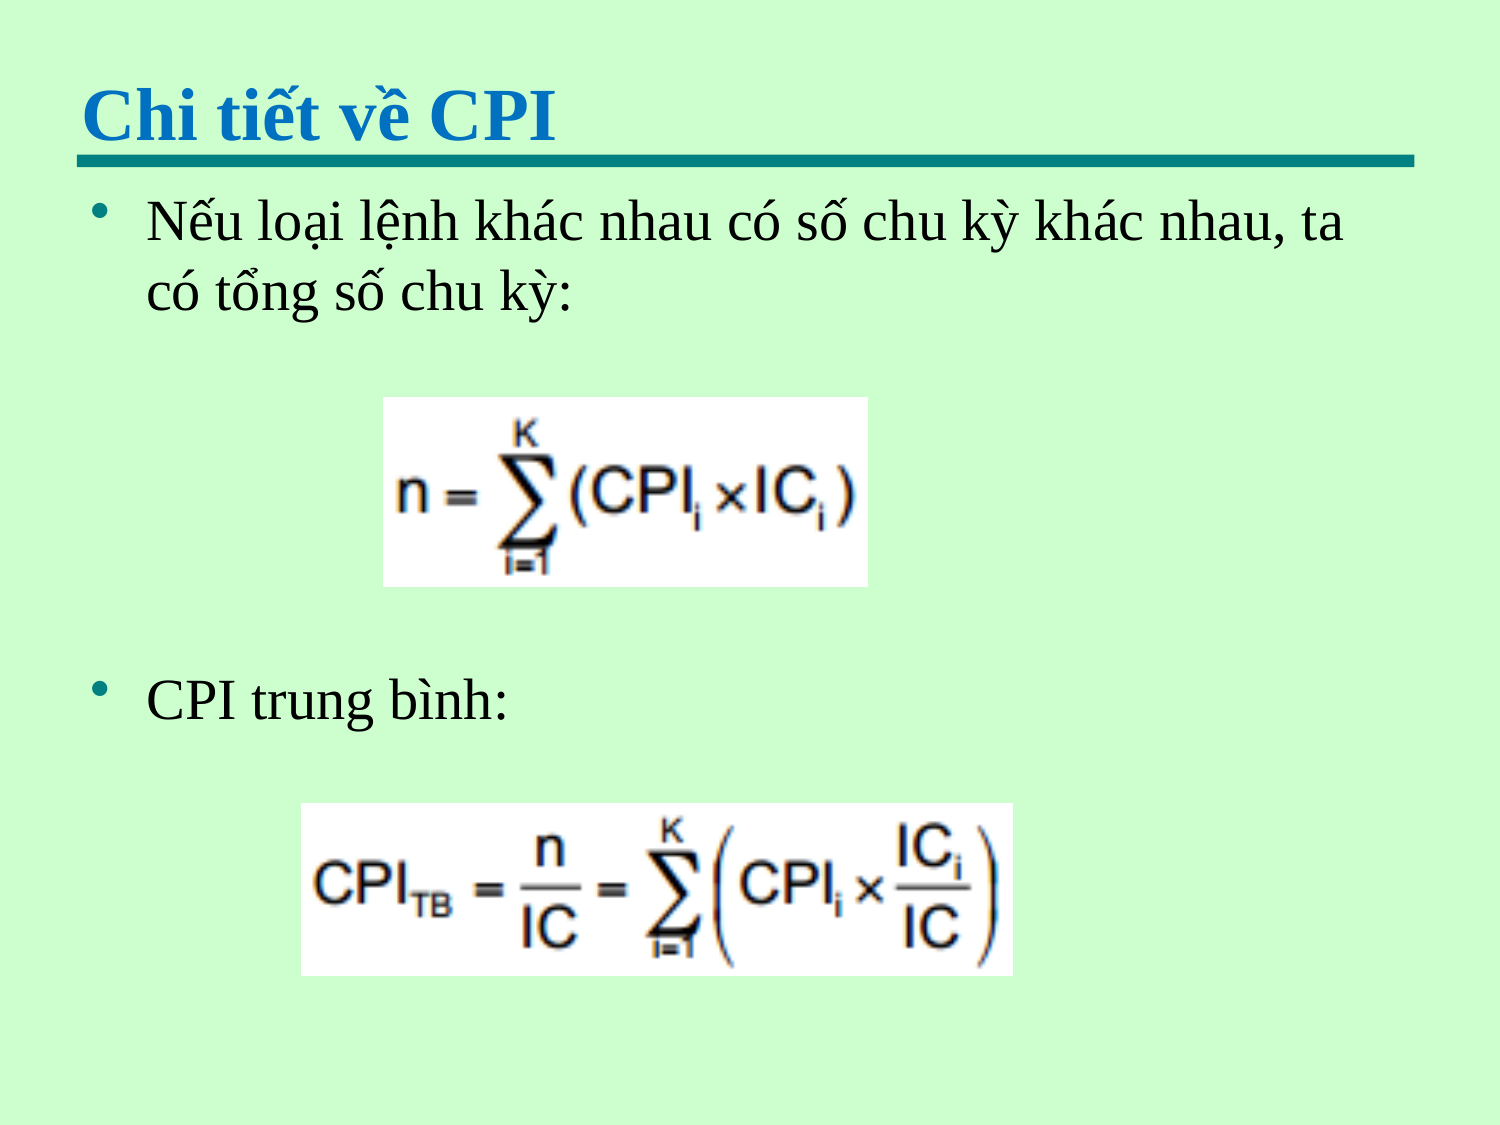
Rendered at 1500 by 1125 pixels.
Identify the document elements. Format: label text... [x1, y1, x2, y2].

picture [383, 397, 868, 587]
list Nếu loại lệnh khác nhau có số chu kỳ khác nhau, ta có tổng số chu kỳ: CPI trung bình: [75, 174, 1417, 1100]
title Chi tiết về CPI [66, 24, 1413, 163]
picture [301, 803, 1013, 976]
